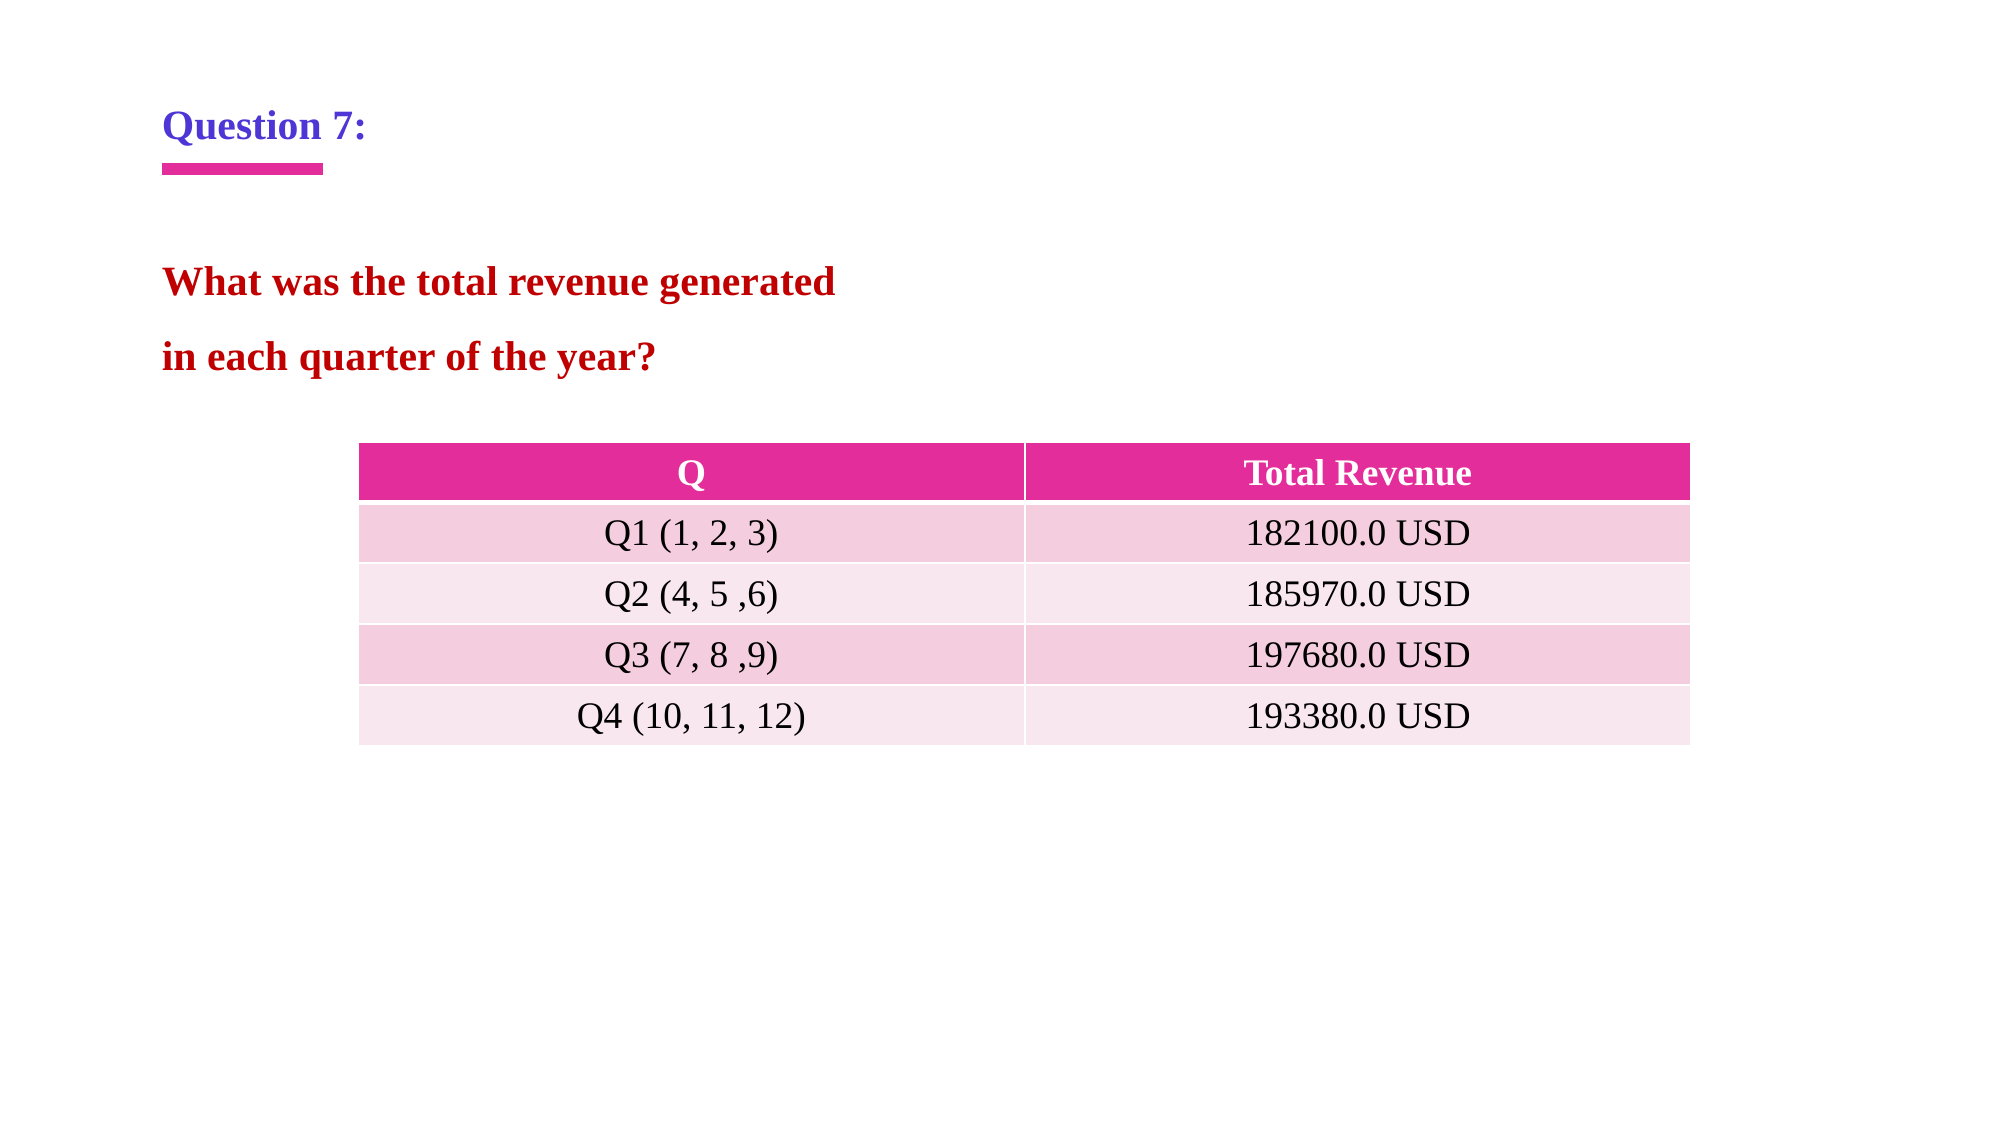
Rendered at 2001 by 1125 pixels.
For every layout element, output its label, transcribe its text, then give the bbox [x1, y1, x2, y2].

table_cell Q4 (10, 11, 12) [359, 686, 1024, 745]
table_cell 182100.0 USD [1026, 505, 1690, 562]
table_cell Q1 (1, 2, 3) [359, 505, 1024, 562]
table_cell Q3 (7, 8 ,9) [359, 625, 1024, 684]
table_header Q [359, 443, 1024, 500]
text_box What was the total revenue generated in each quarter of the year? [147, 221, 854, 387]
table_cell 193380.0 USD [1026, 686, 1690, 745]
table_cell Q2 (4, 5 ,6) [359, 564, 1024, 623]
table_cell 197680.0 USD [1026, 625, 1690, 684]
table_header Total Revenue [1026, 443, 1690, 500]
table_cell 185970.0 USD [1026, 564, 1690, 623]
text_box Question 7: [147, 90, 388, 156]
